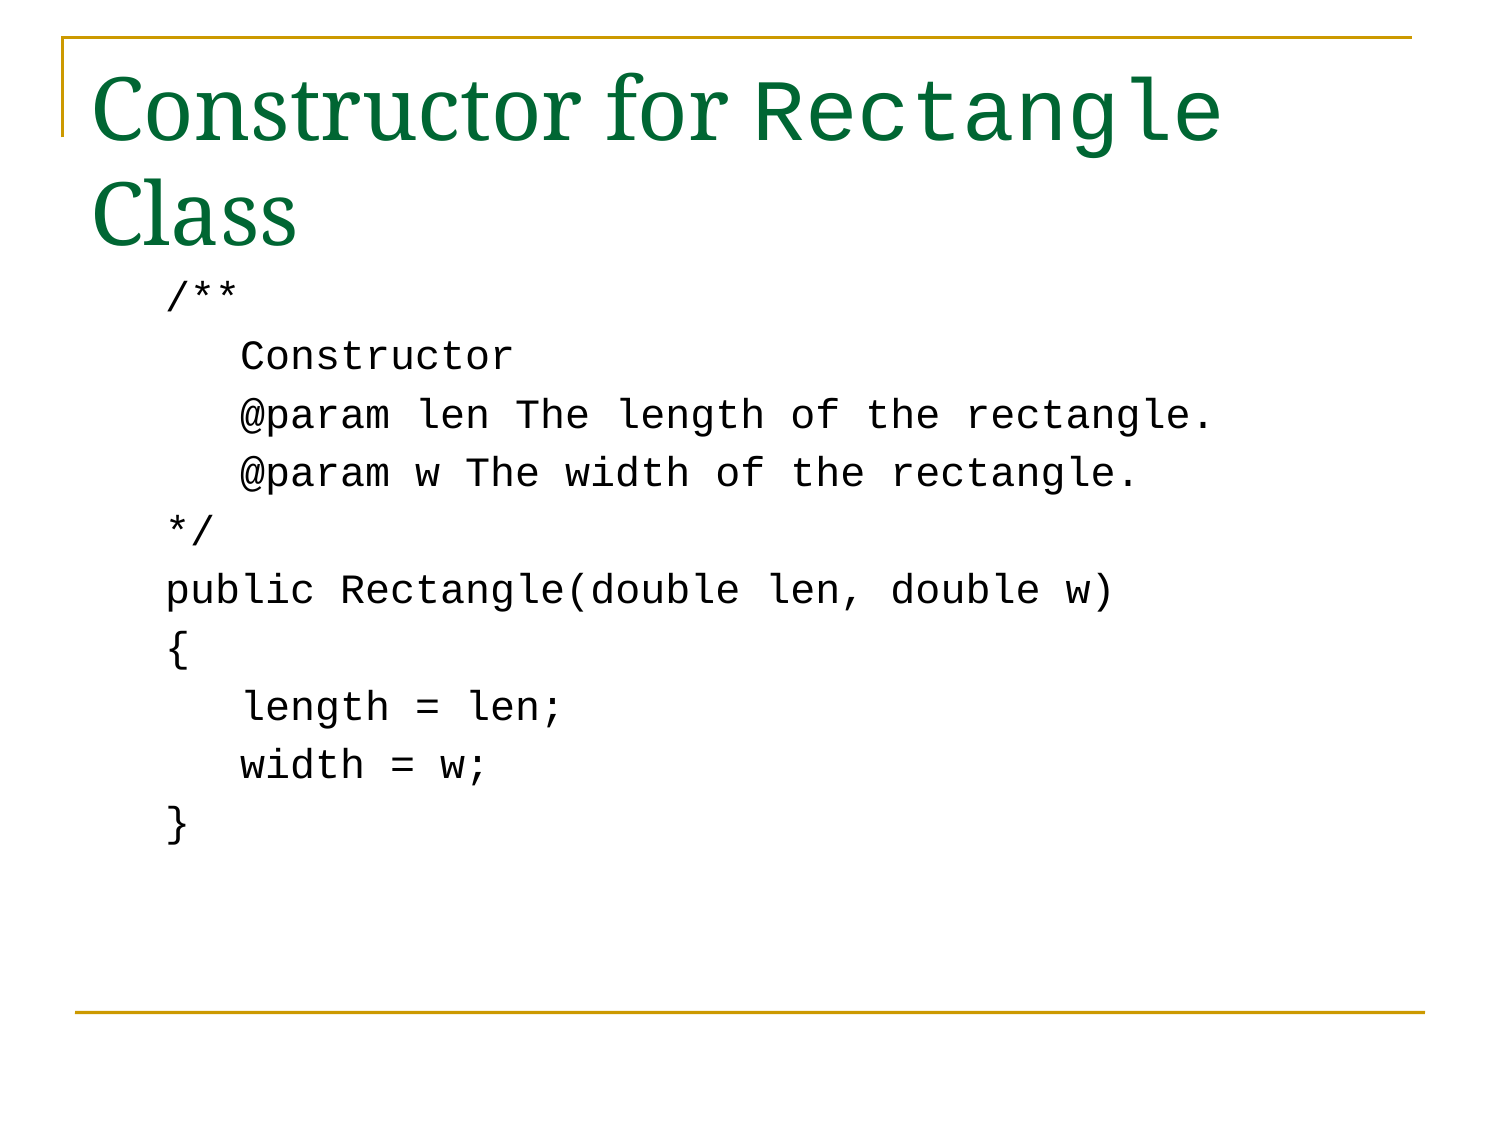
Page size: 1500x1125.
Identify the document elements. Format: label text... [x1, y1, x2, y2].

title Constructor for Rectangle Class [74, 45, 1426, 233]
list /** Constructor @param len The length of the rectangle. @param w The width of the rectangle. */ public Rectangle(double len, double w) { length = len; width = w; } [74, 262, 1426, 1006]
